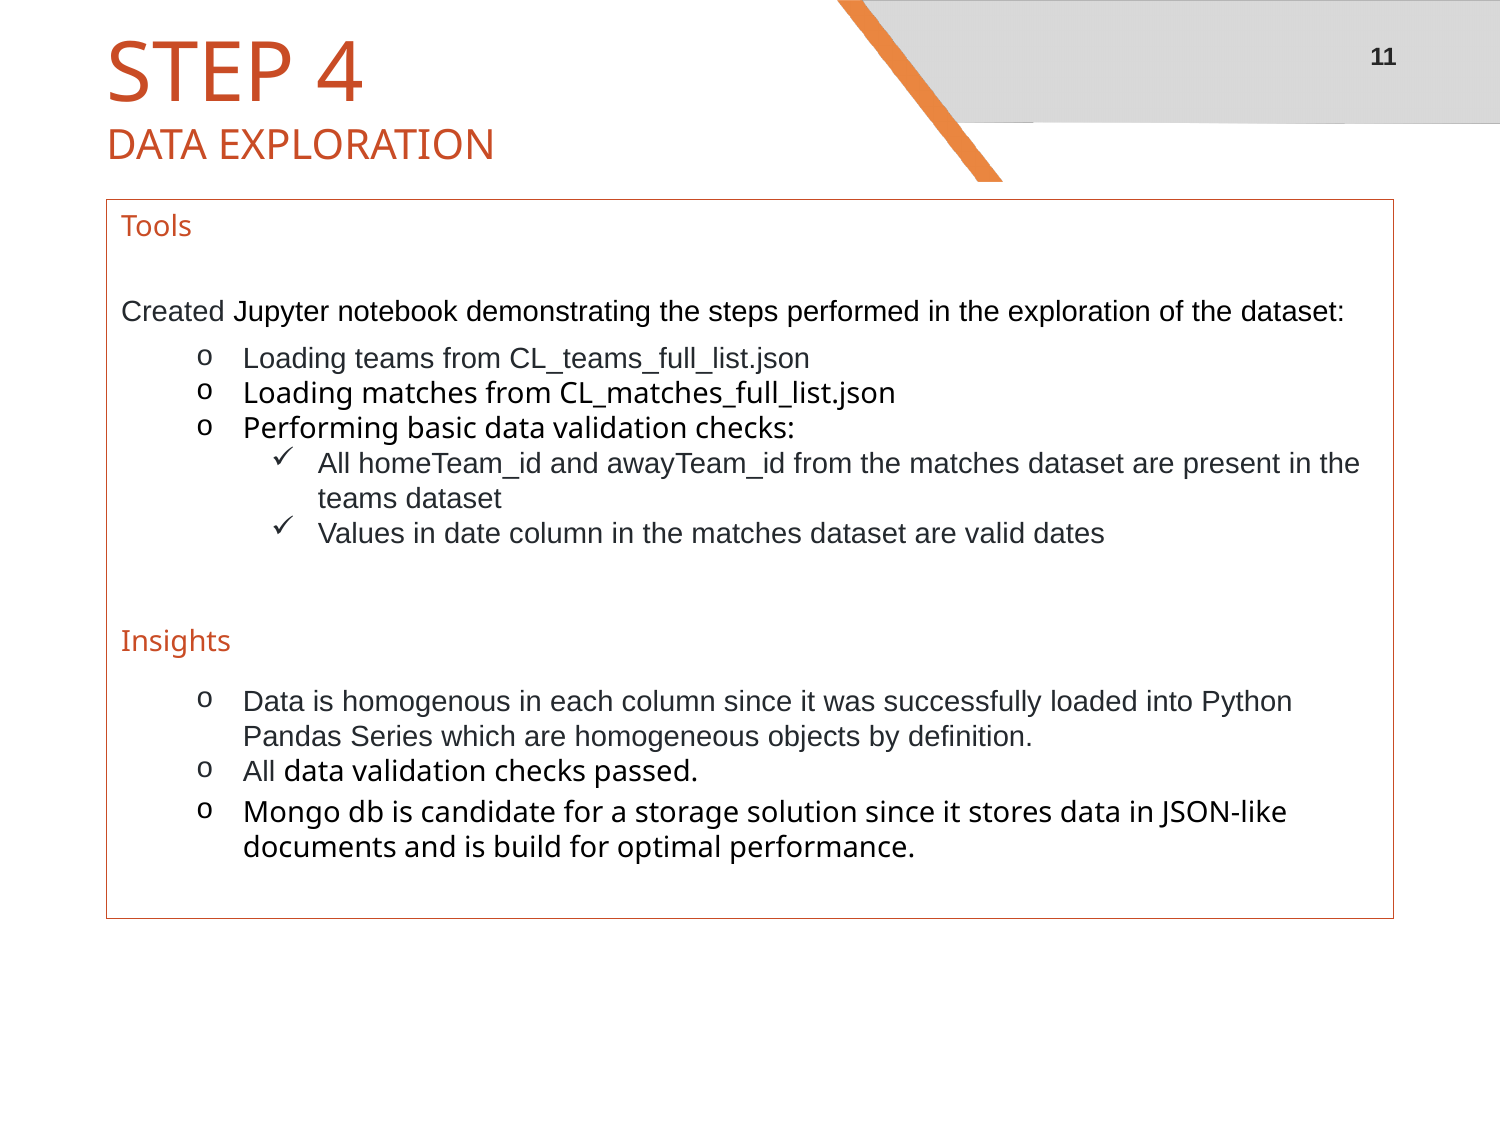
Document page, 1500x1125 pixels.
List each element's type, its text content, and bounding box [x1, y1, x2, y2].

title STEP 4 DATA EXPLORATION [76, 62, 838, 174]
picture [837, 0, 1500, 182]
slide_number 11 [1342, 28, 1425, 78]
text_box Tools Created Jupyter notebook demonstrating the steps performed in the exploration of the dataset: Loading teams from CL_teams_full_list.json Loading matches from CL_matches_full_list.json Performing basic data validation checks: All homeTeam_id and awayTeam_id from the matches dataset are present in the teams dataset Values in date column in the matches dataset are valid dates Insights Data is homogenous in each column since it was successfully loaded into Python Pandas Series which are homogeneous objects by definition. All data validation checks passed. Mongo db is candidate for a storage solution since it stores data in JSON-like documents and is build for optimal performance. [106, 199, 1394, 919]
